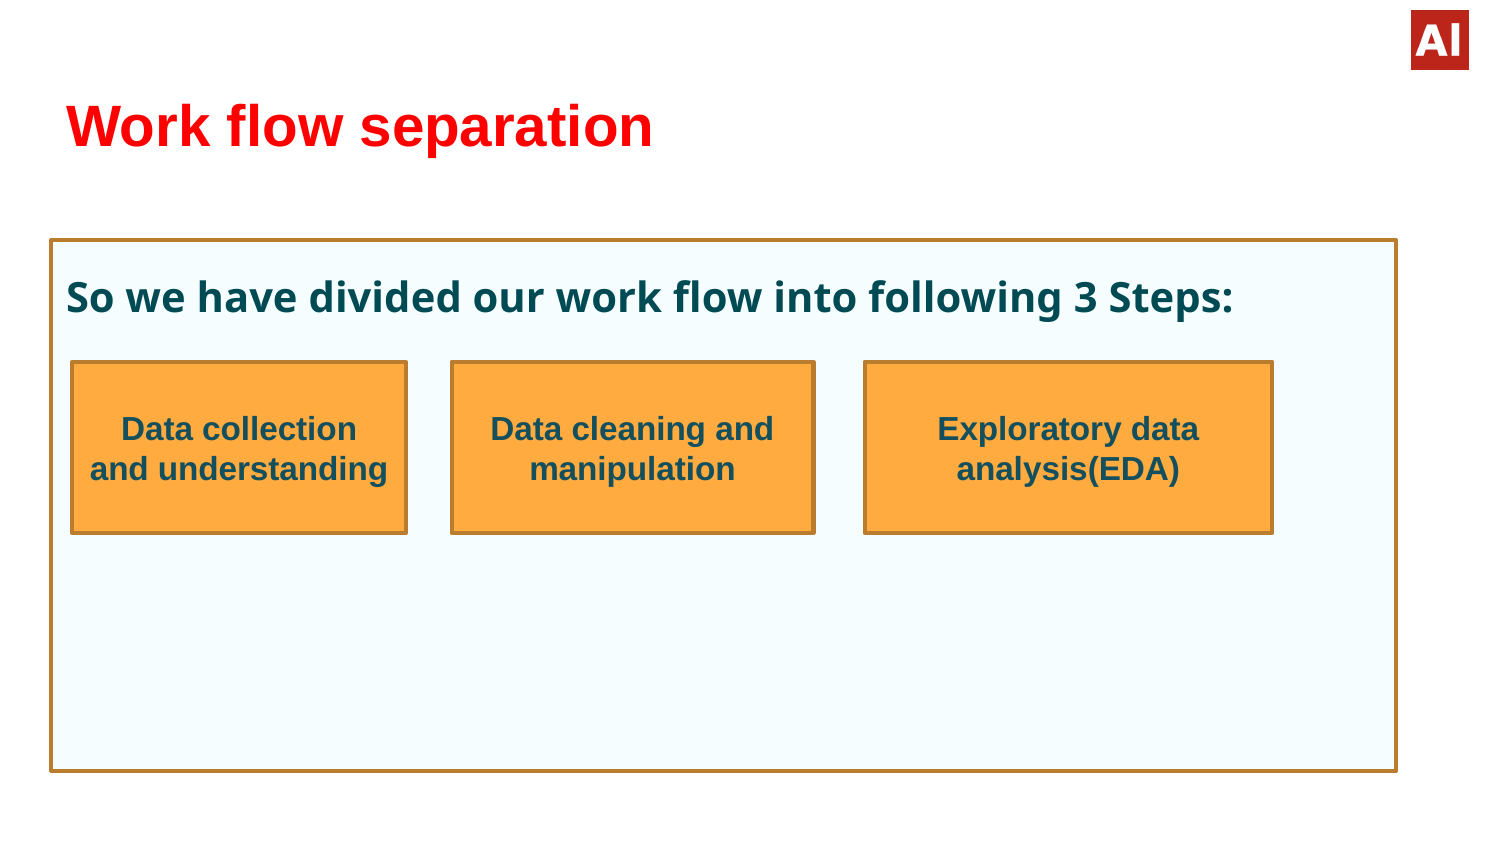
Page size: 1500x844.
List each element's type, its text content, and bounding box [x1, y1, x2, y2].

text_box Data cleaning and manipulation [451, 361, 814, 533]
title Work flow separation [51, 72, 1449, 177]
text_box So we have divided our work flow into following 3 Steps: [51, 240, 1397, 771]
text_box Data collection and understanding [72, 361, 406, 533]
picture [1411, 10, 1469, 70]
text_box Exploratory data analysis(EDA) [864, 361, 1273, 533]
